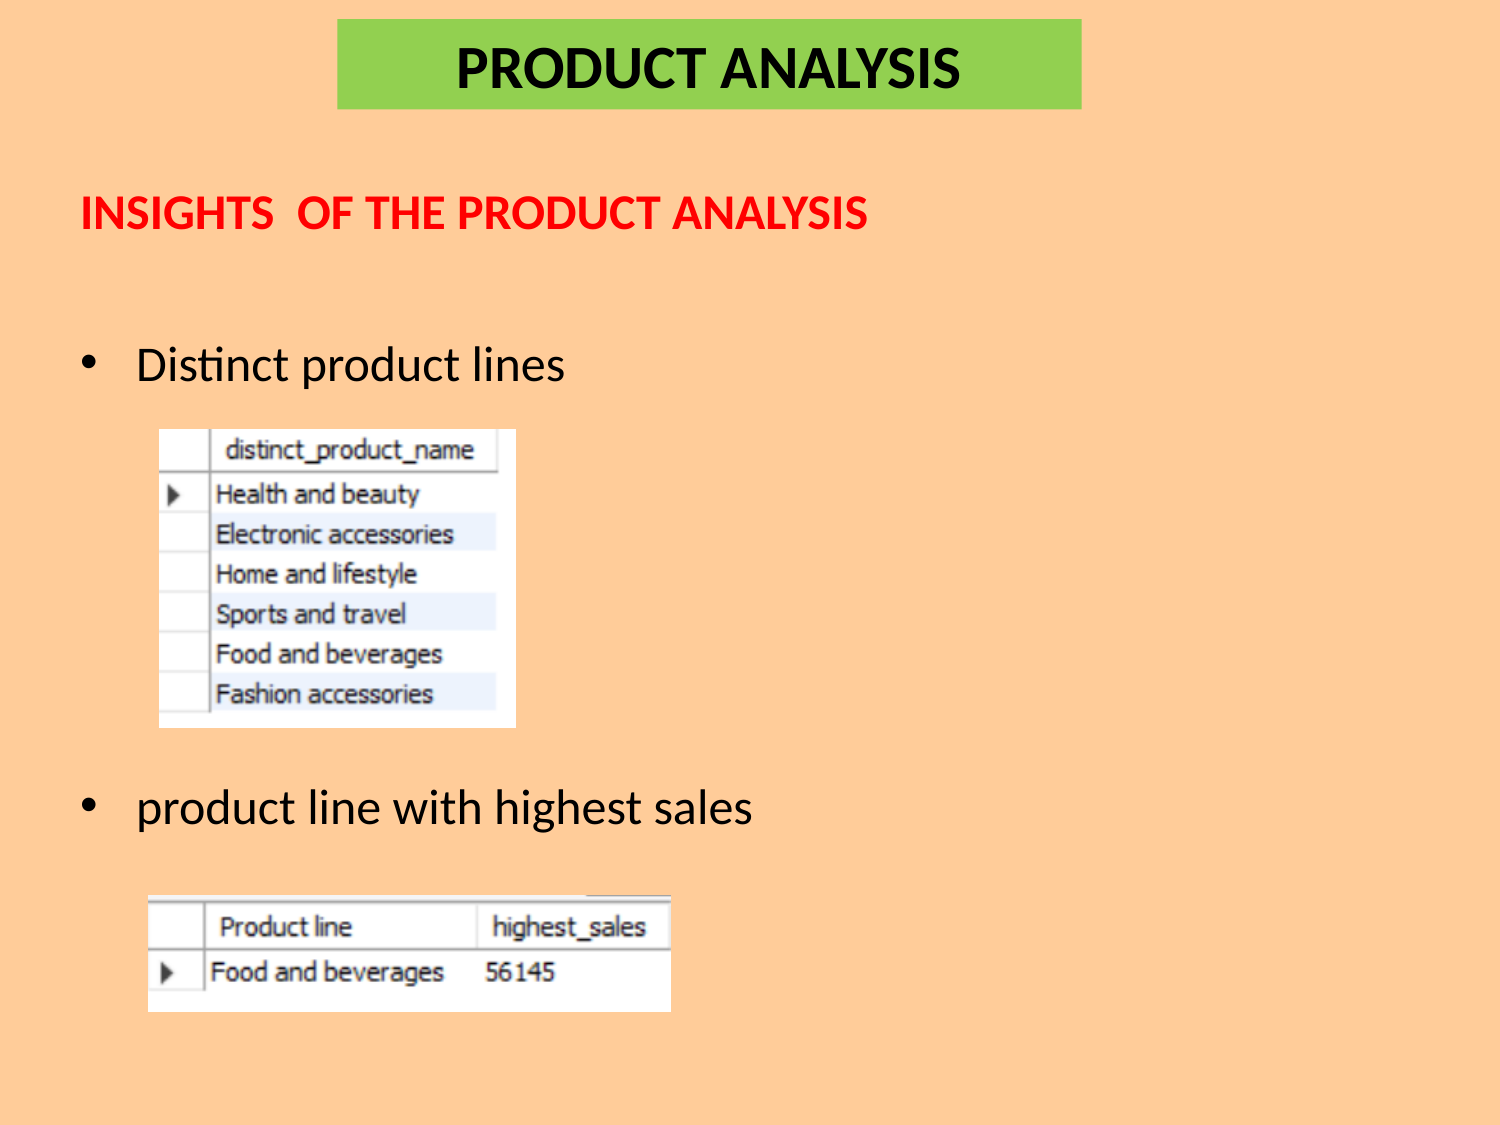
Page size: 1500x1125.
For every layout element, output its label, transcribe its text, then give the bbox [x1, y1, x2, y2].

list INSIGHTS OF THE PRODUCT ANALYSIS Distinct product lines product line with highest sales [64, 101, 1415, 1125]
picture [148, 895, 671, 1012]
picture [159, 429, 516, 729]
title PRODUCT ANALYSIS [337, 19, 1082, 101]
